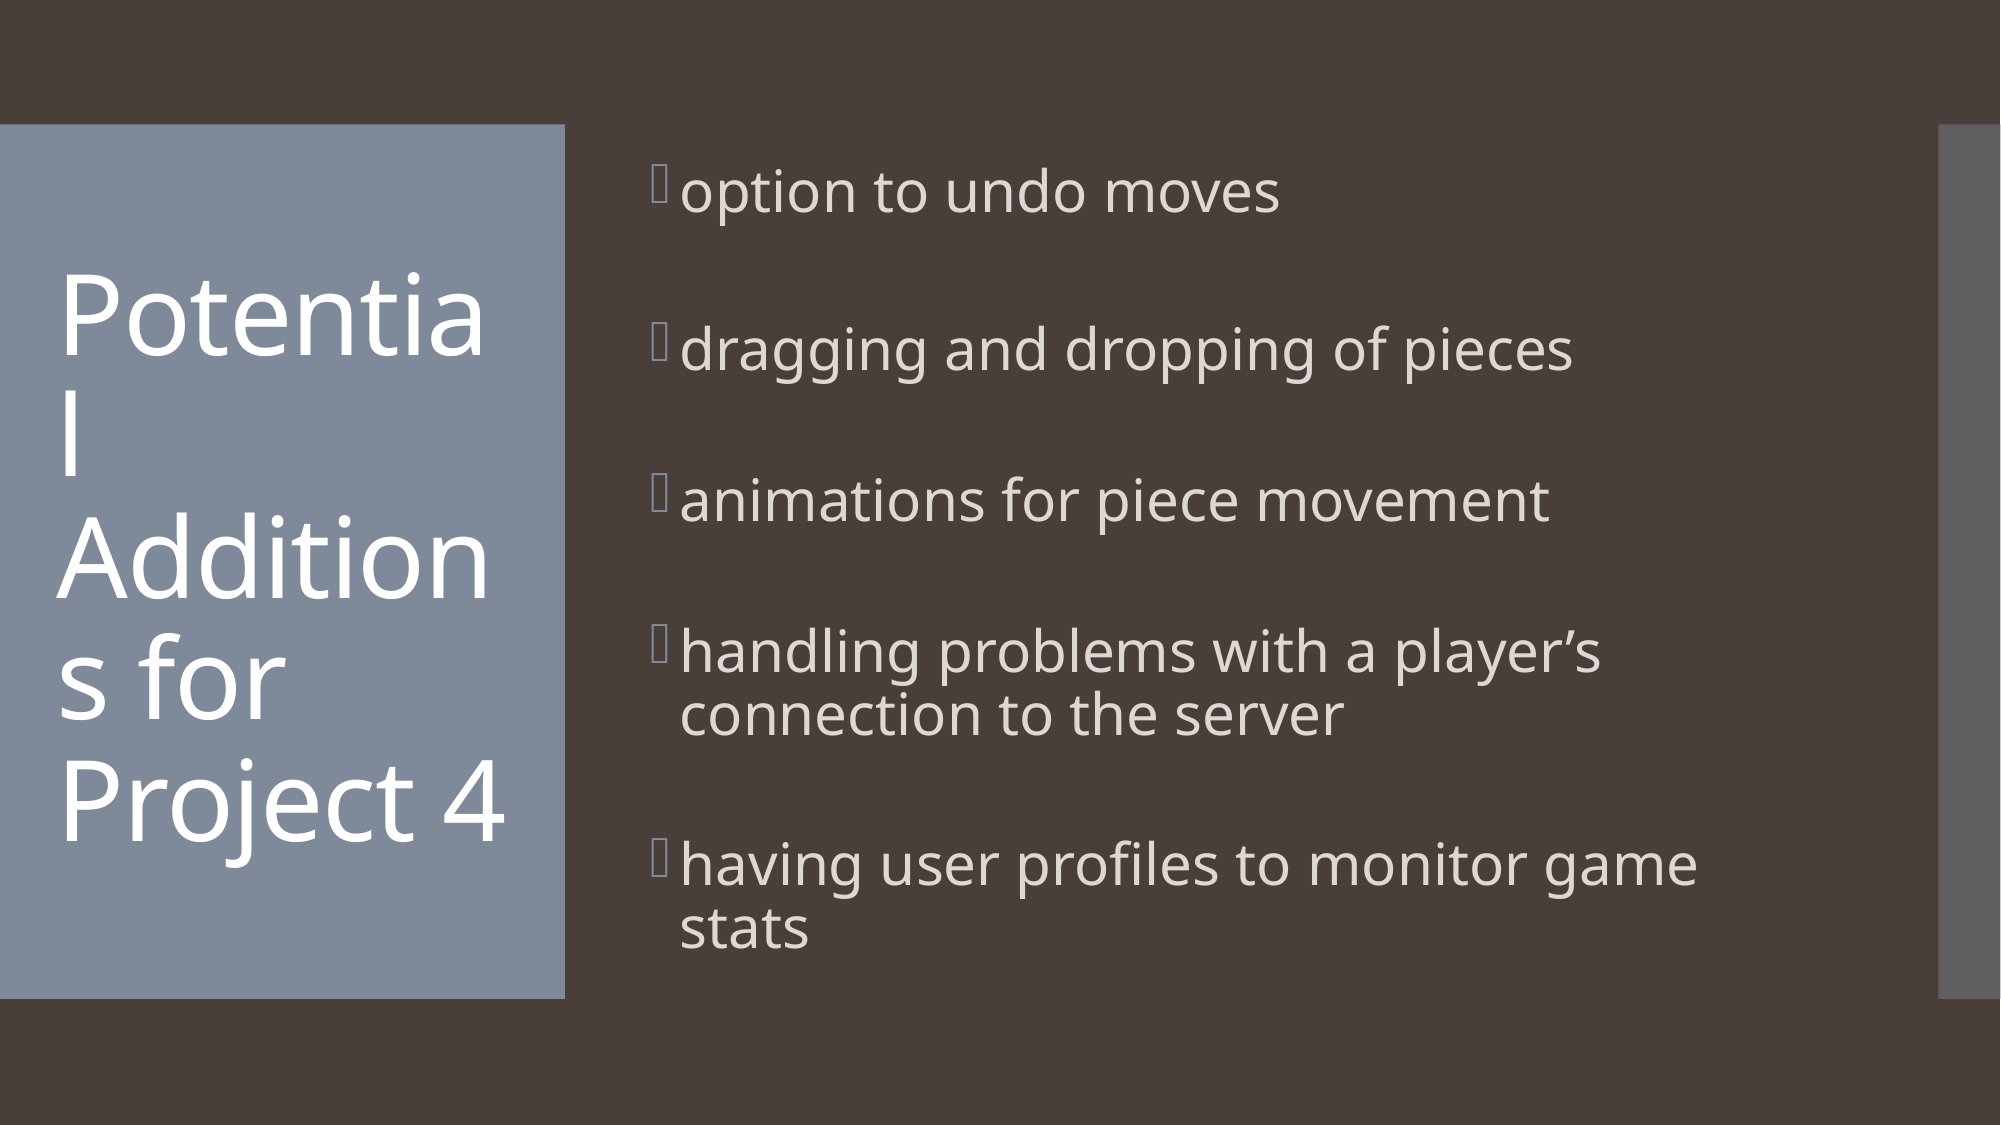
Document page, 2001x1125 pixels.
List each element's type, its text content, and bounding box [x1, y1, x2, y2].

list option to undo moves dragging and dropping of pieces animations for piece movement handling problems with a player’s connection to the server having user profiles to monitor game stats [634, 141, 1835, 982]
title Potential Additions for Project 4 [41, 184, 525, 940]
